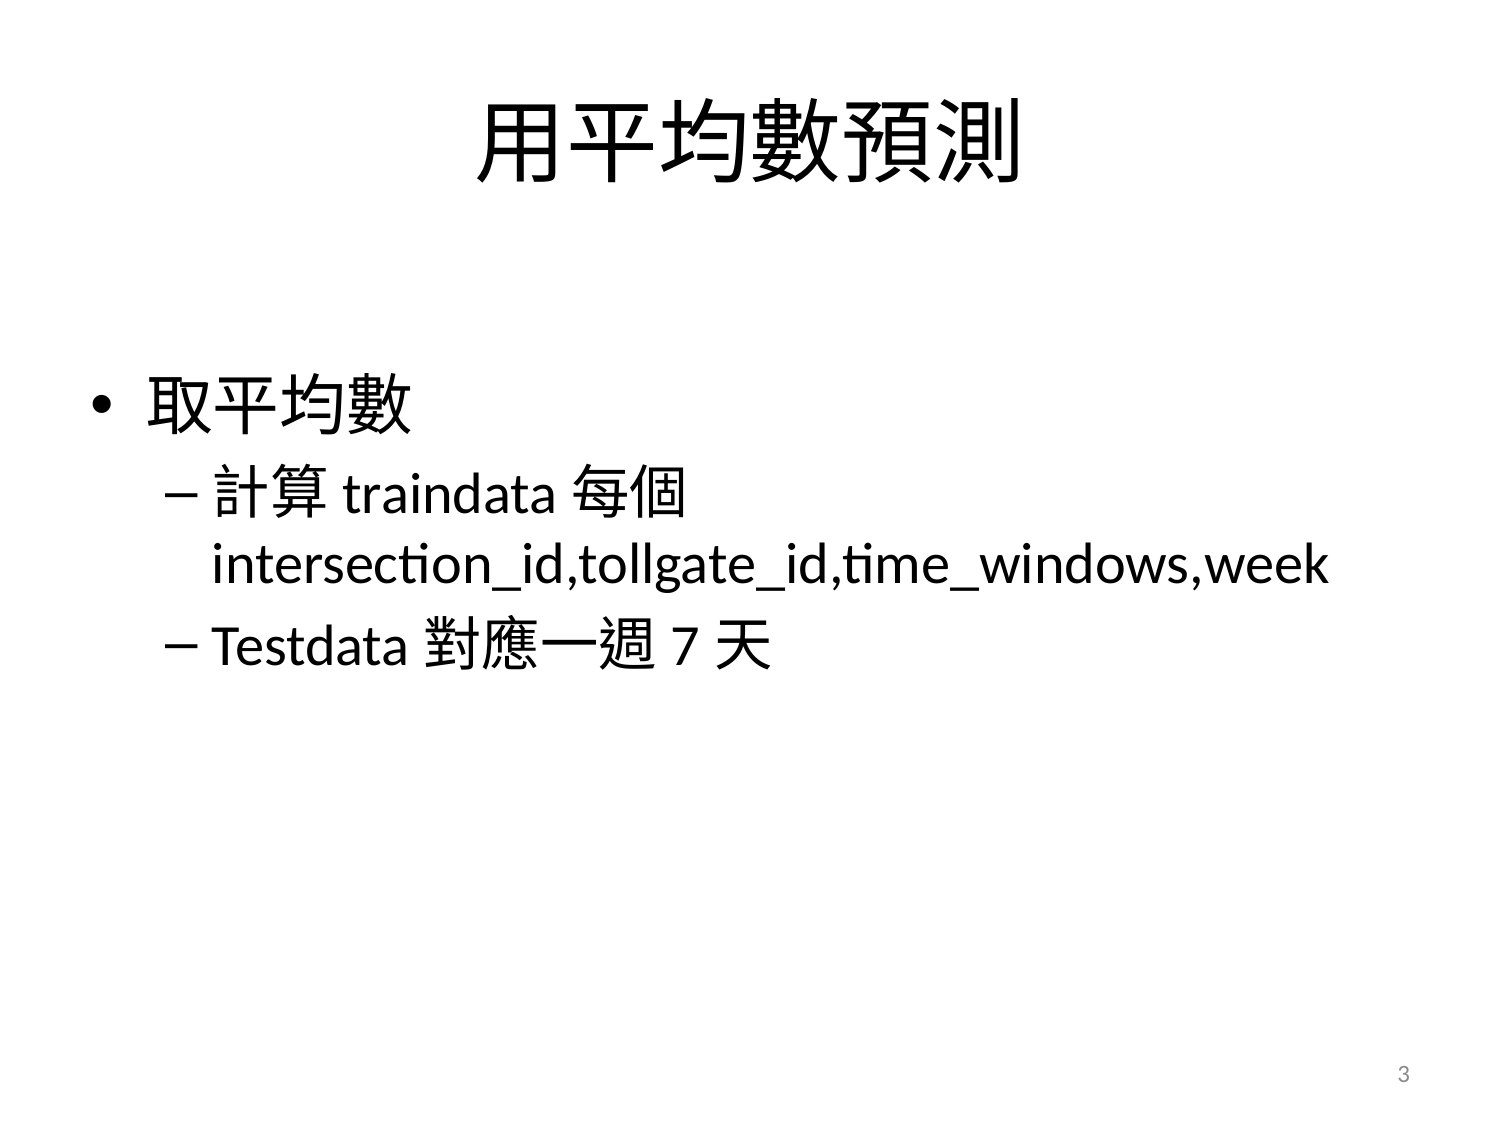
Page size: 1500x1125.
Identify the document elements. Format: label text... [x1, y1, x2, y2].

slide_number 3 [1074, 1042, 1425, 1103]
list 取平均數 計算traindata每個intersection_id,tollgate_id,time_windows,week Testdata對應一週7天 [75, 262, 1425, 1005]
title 用平均數預測 [75, 45, 1425, 233]
